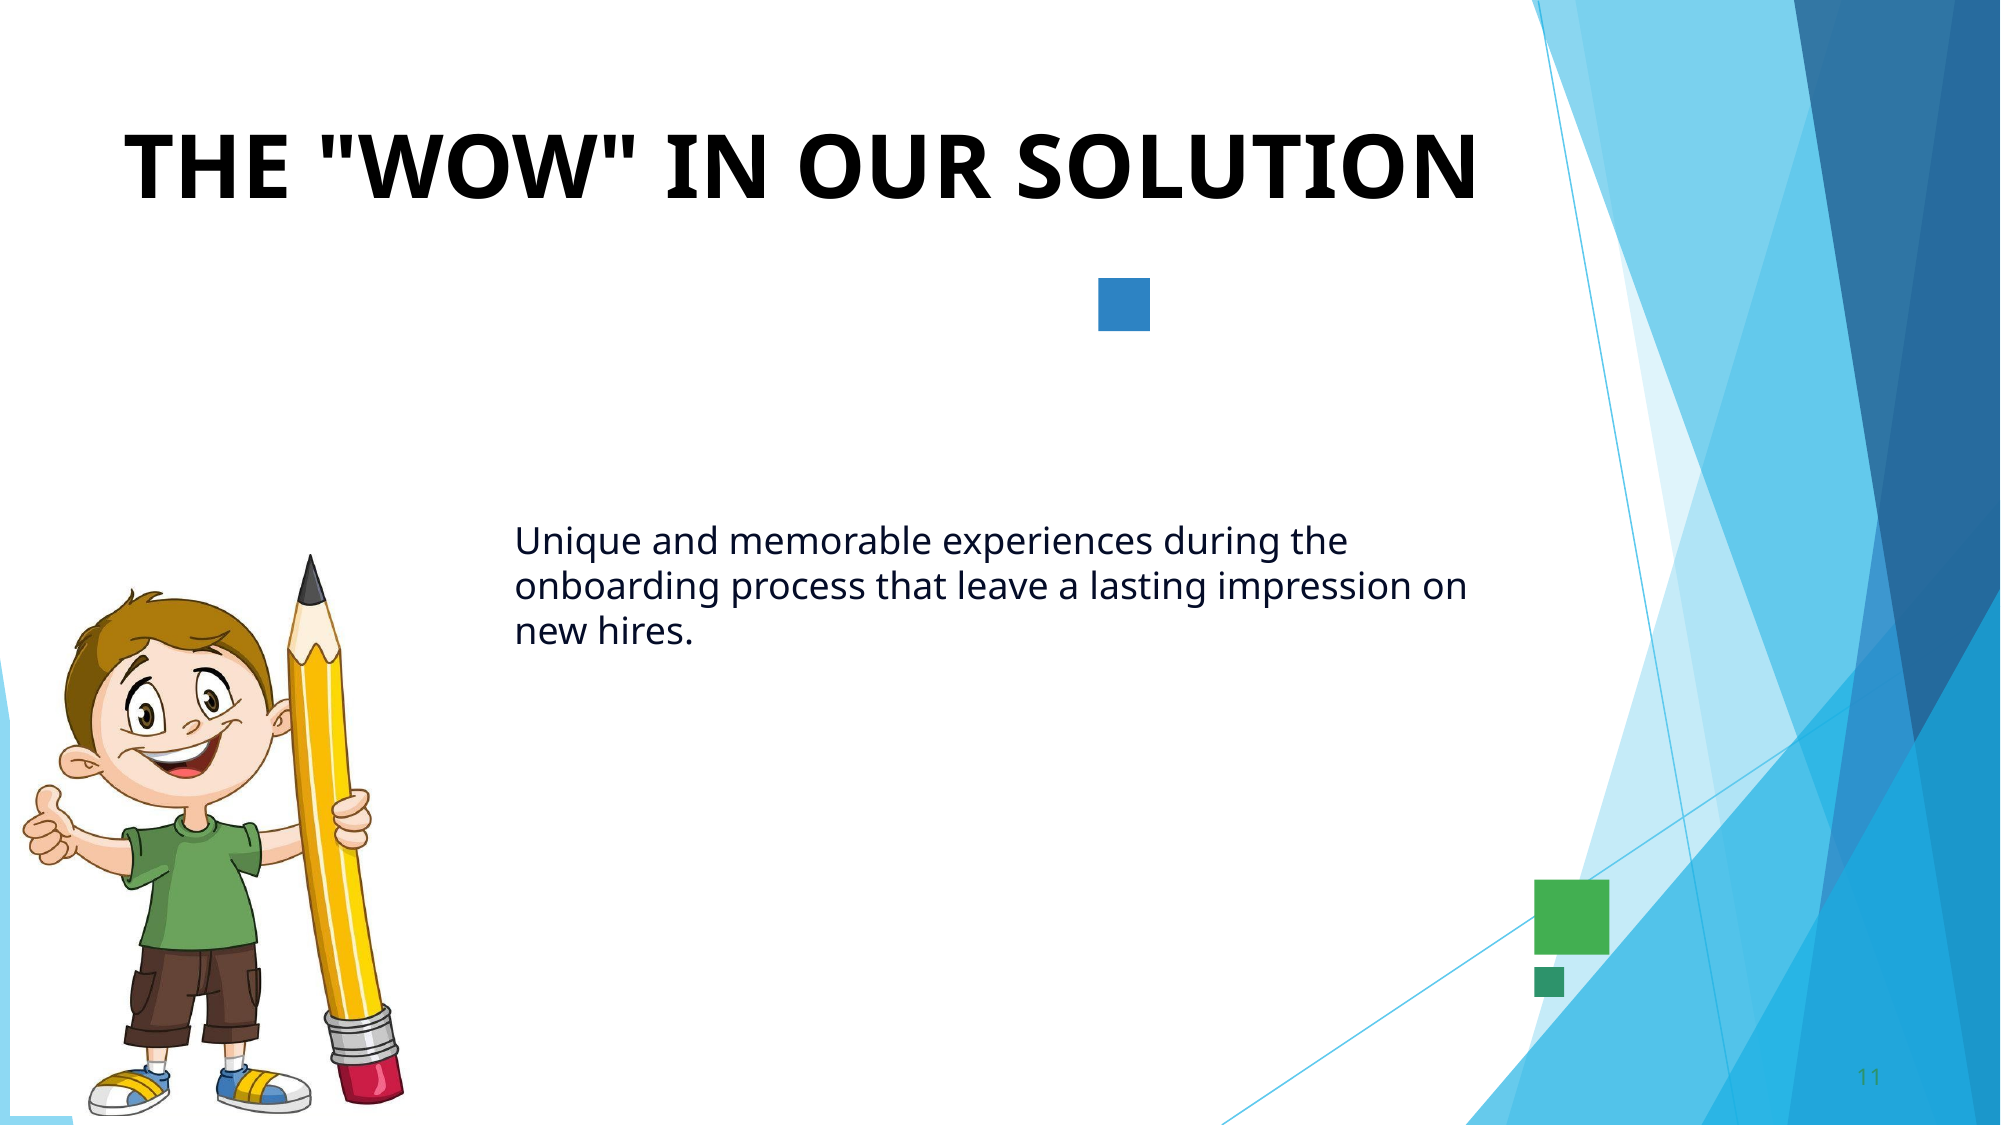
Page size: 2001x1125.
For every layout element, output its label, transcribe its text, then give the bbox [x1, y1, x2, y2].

text_box [1534, 879, 1610, 955]
title THE "WOW" IN OUR SOLUTION [121, 107, 1513, 298]
text_box Unique and memorable experiences during the onboarding process that leave a lasting impression on new hires. [499, 509, 1501, 660]
text_box [449, 386, 1850, 543]
text_box [1534, 967, 1565, 997]
text_box [1098, 298, 1150, 332]
text_box 11 [1849, 1061, 1888, 1095]
picture [10, 554, 416, 1116]
